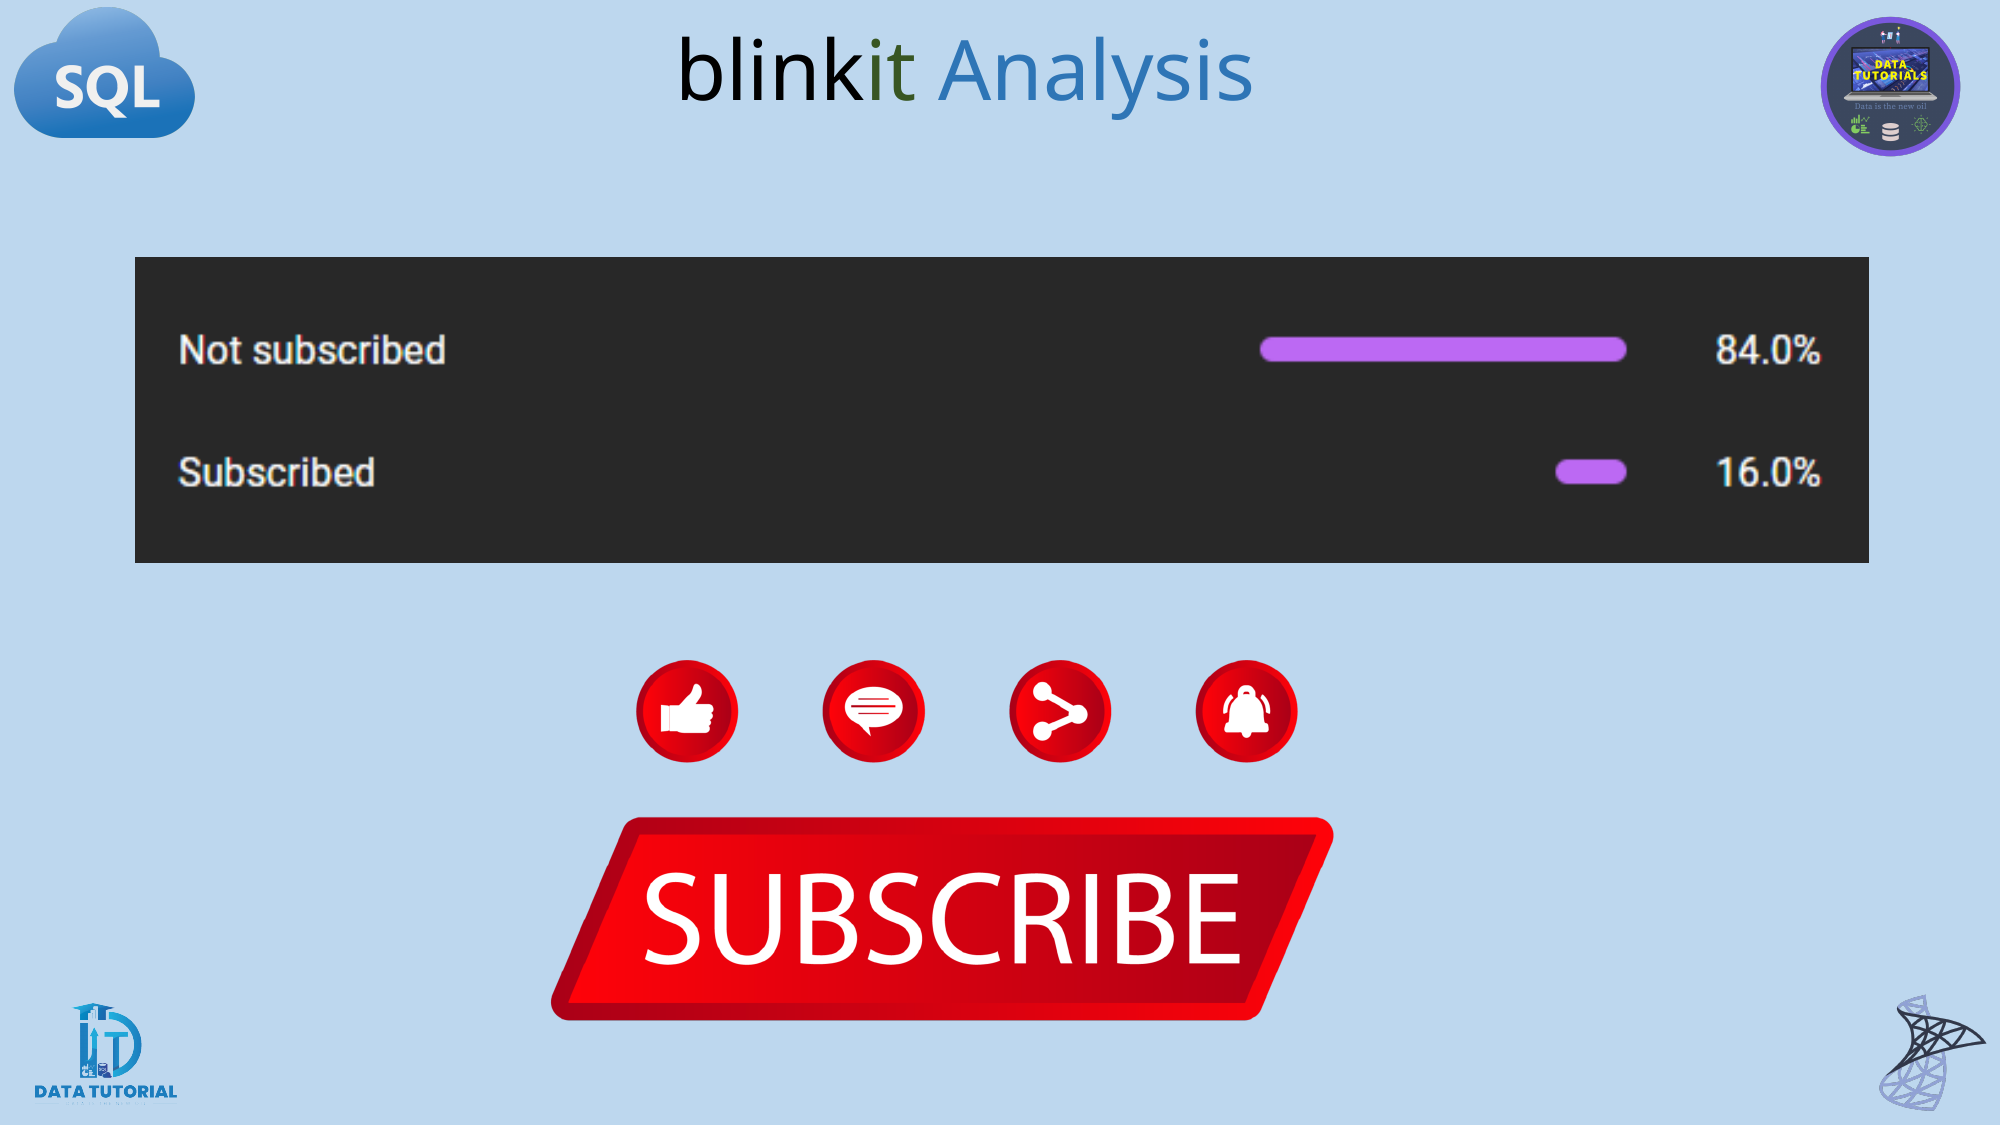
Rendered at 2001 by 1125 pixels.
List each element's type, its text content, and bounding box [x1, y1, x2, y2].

picture [1861, 986, 2000, 1125]
picture [14, 7, 195, 138]
picture [35, 1003, 177, 1105]
text_box blinkit Analysis [660, 19, 1340, 116]
picture [134, 257, 1869, 1125]
picture [1753, 0, 2000, 224]
